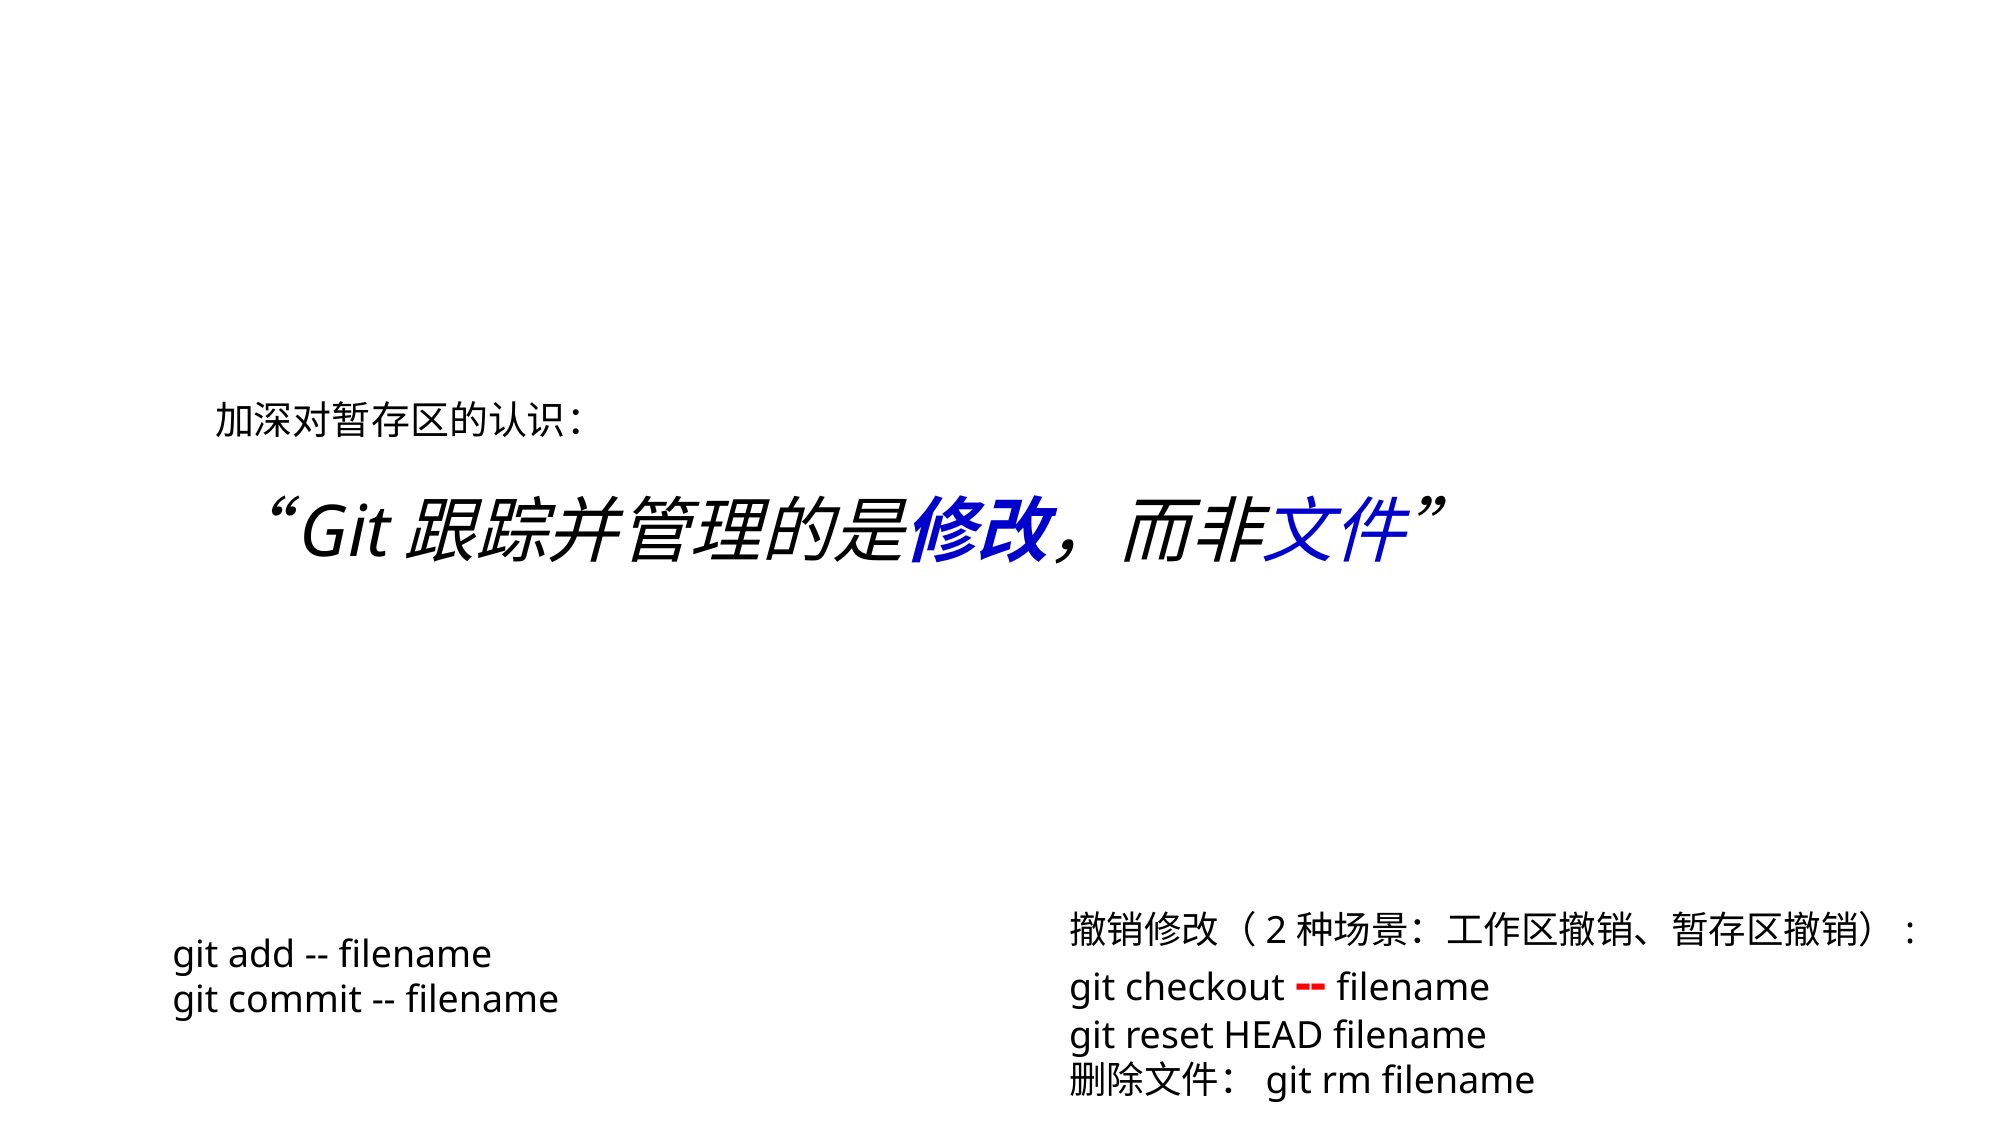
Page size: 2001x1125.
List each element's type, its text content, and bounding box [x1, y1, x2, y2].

text_box git add -- filename git commit -- filename [157, 922, 1039, 1027]
title 加深对暂存区的认识： “Git跟踪并管理的是修改，而非文件” [200, 362, 1717, 581]
text_box 撤销修改（2种场景：工作区撤销、暂存区撤销）: git checkout -- filename git reset HEAD filename 删除文件：git rm filename [1054, 898, 1936, 1109]
